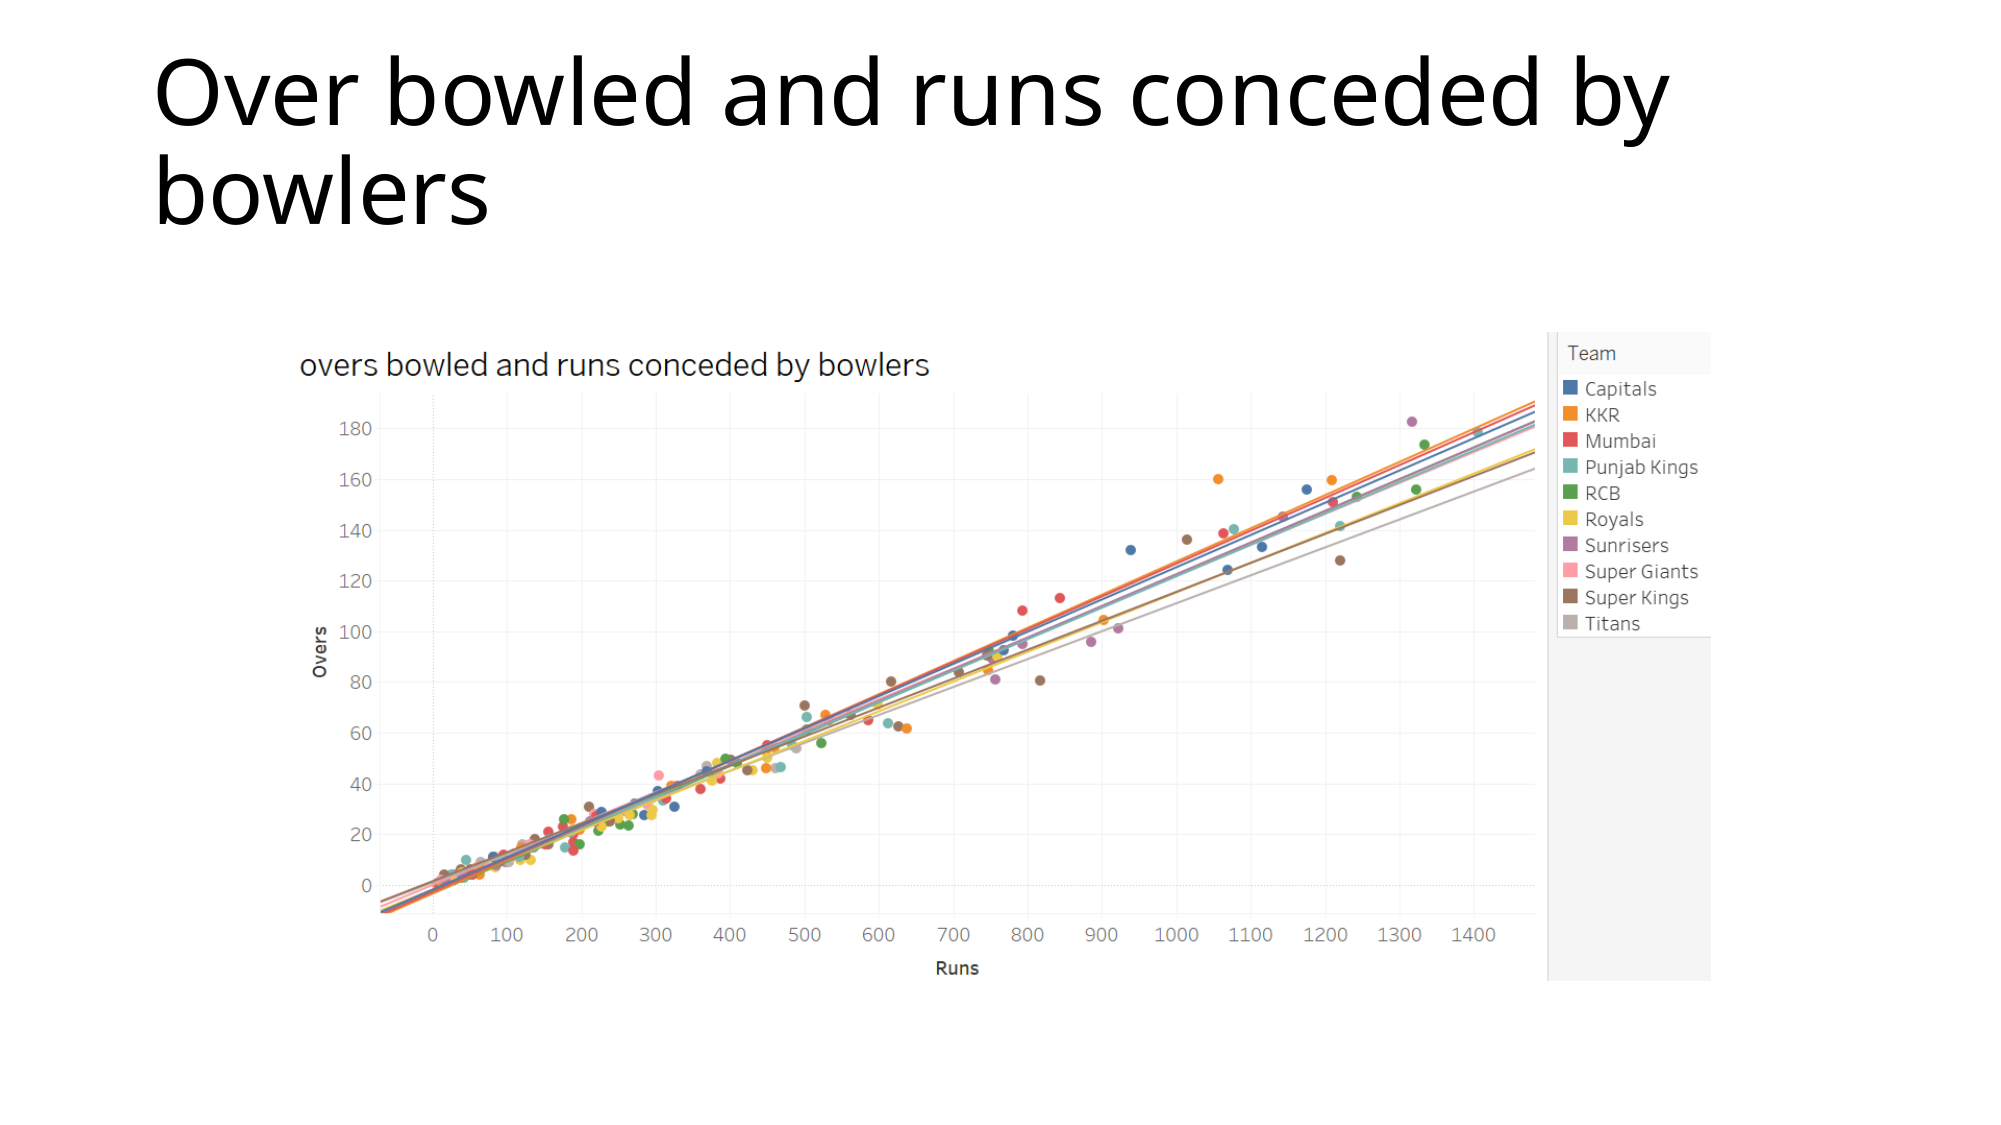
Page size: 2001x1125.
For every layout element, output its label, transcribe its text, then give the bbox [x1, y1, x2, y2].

title Over bowled and runs conceded by bowlers [137, 59, 1863, 231]
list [288, 332, 1711, 981]
